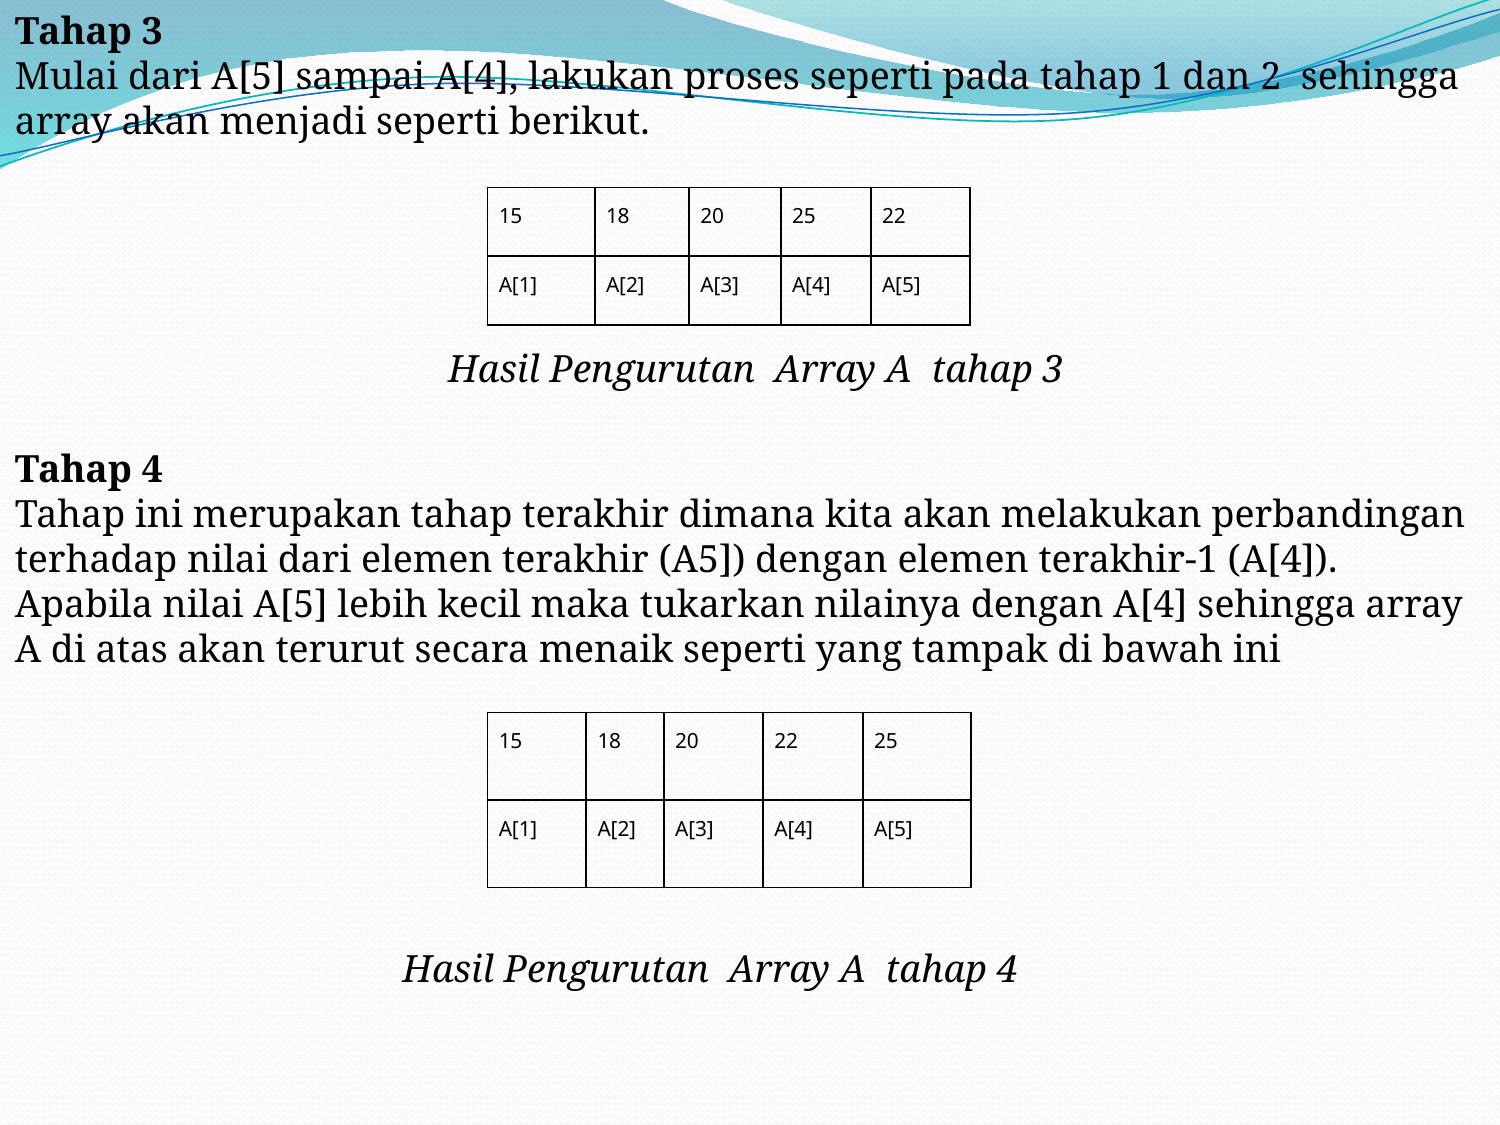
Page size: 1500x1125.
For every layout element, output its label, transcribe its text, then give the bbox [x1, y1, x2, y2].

table_cell A[2] [587, 801, 663, 887]
table_header 25 [782, 188, 870, 255]
table_cell A[1] [488, 257, 594, 324]
text_box Hasil Pengurutan Array A tahap 3 [74, 337, 1438, 437]
table_cell A[3] [690, 257, 780, 324]
table_header 22 [764, 713, 862, 799]
text_box Tahap 4 Tahap ini merupakan tahap terakhir dimana kita akan melakukan perbandingan terhadap nilai dari elemen terakhir (A5]) dengan elemen terakhir-1 (A[4]). Apabila nilai A[5] lebih kecil maka tukarkan nilainya dengan A[4] sehingga array A di atas akan terurut secara menaik seperti yang tampak di bawah ini [0, 437, 1500, 678]
table_cell A[5] [872, 257, 969, 324]
text_box Tahap 3 Mulai dari A[5] sampai A[4], lakukan proses seperti pada tahap 1 dan 2 sehingga array akan menjadi seperti berikut. [0, 0, 1500, 195]
table_header 15 [488, 713, 585, 799]
table_cell A[4] [764, 801, 862, 887]
table_header 18 [596, 188, 688, 255]
table_header 25 [864, 713, 970, 799]
table_header 15 [488, 188, 594, 255]
table_header 22 [872, 188, 969, 255]
table_header 20 [665, 713, 762, 799]
table_cell A[3] [665, 801, 762, 887]
table_cell A[4] [782, 257, 870, 324]
text_box Hasil Pengurutan Array A tahap 4 [387, 937, 1338, 998]
table_header 18 [587, 713, 663, 799]
table_cell A[2] [596, 257, 688, 324]
table_header 20 [690, 188, 780, 255]
table_cell A[5] [864, 801, 970, 887]
table_cell A[1] [488, 801, 585, 887]
